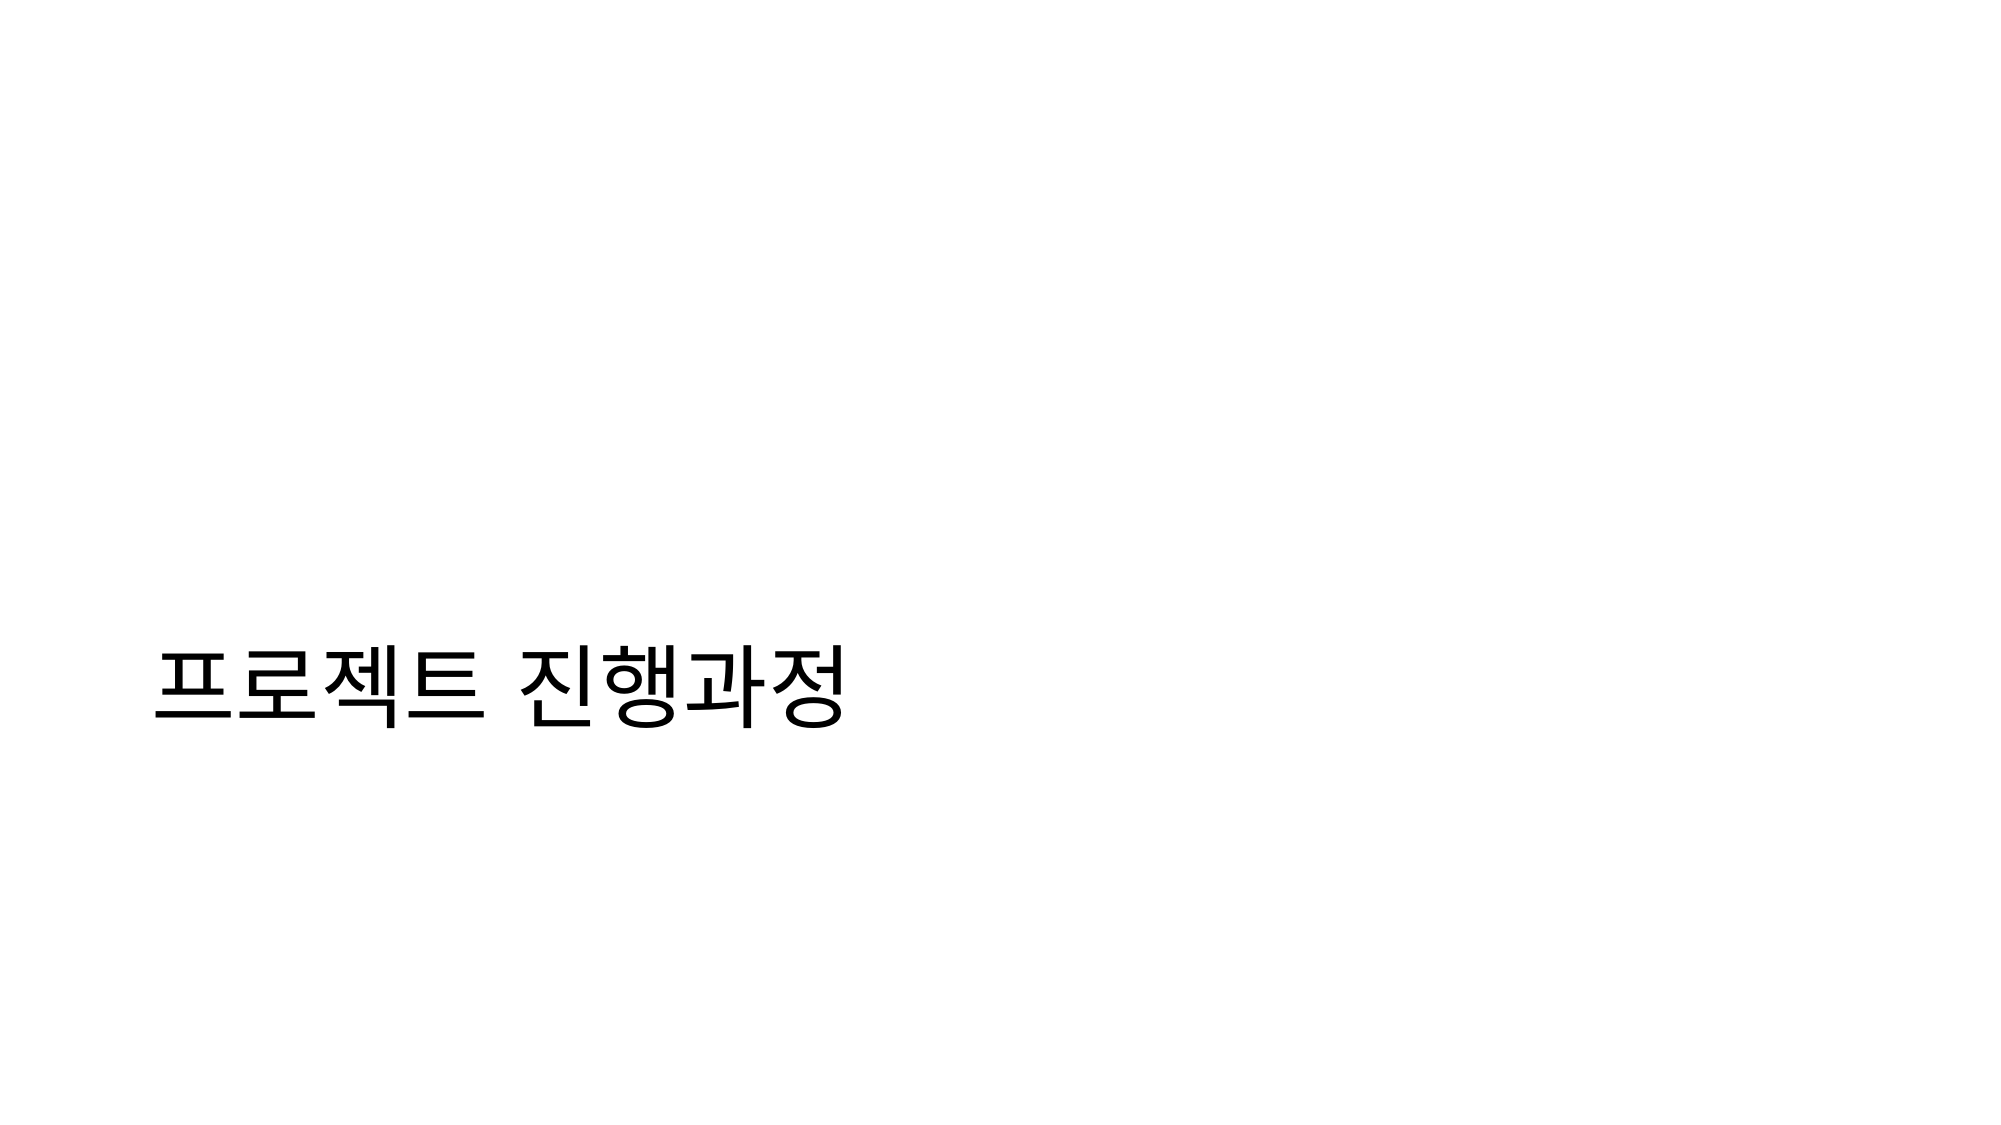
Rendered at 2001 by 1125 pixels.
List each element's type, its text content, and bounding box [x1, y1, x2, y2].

title 프로젝트 진행과정 [136, 280, 1862, 749]
